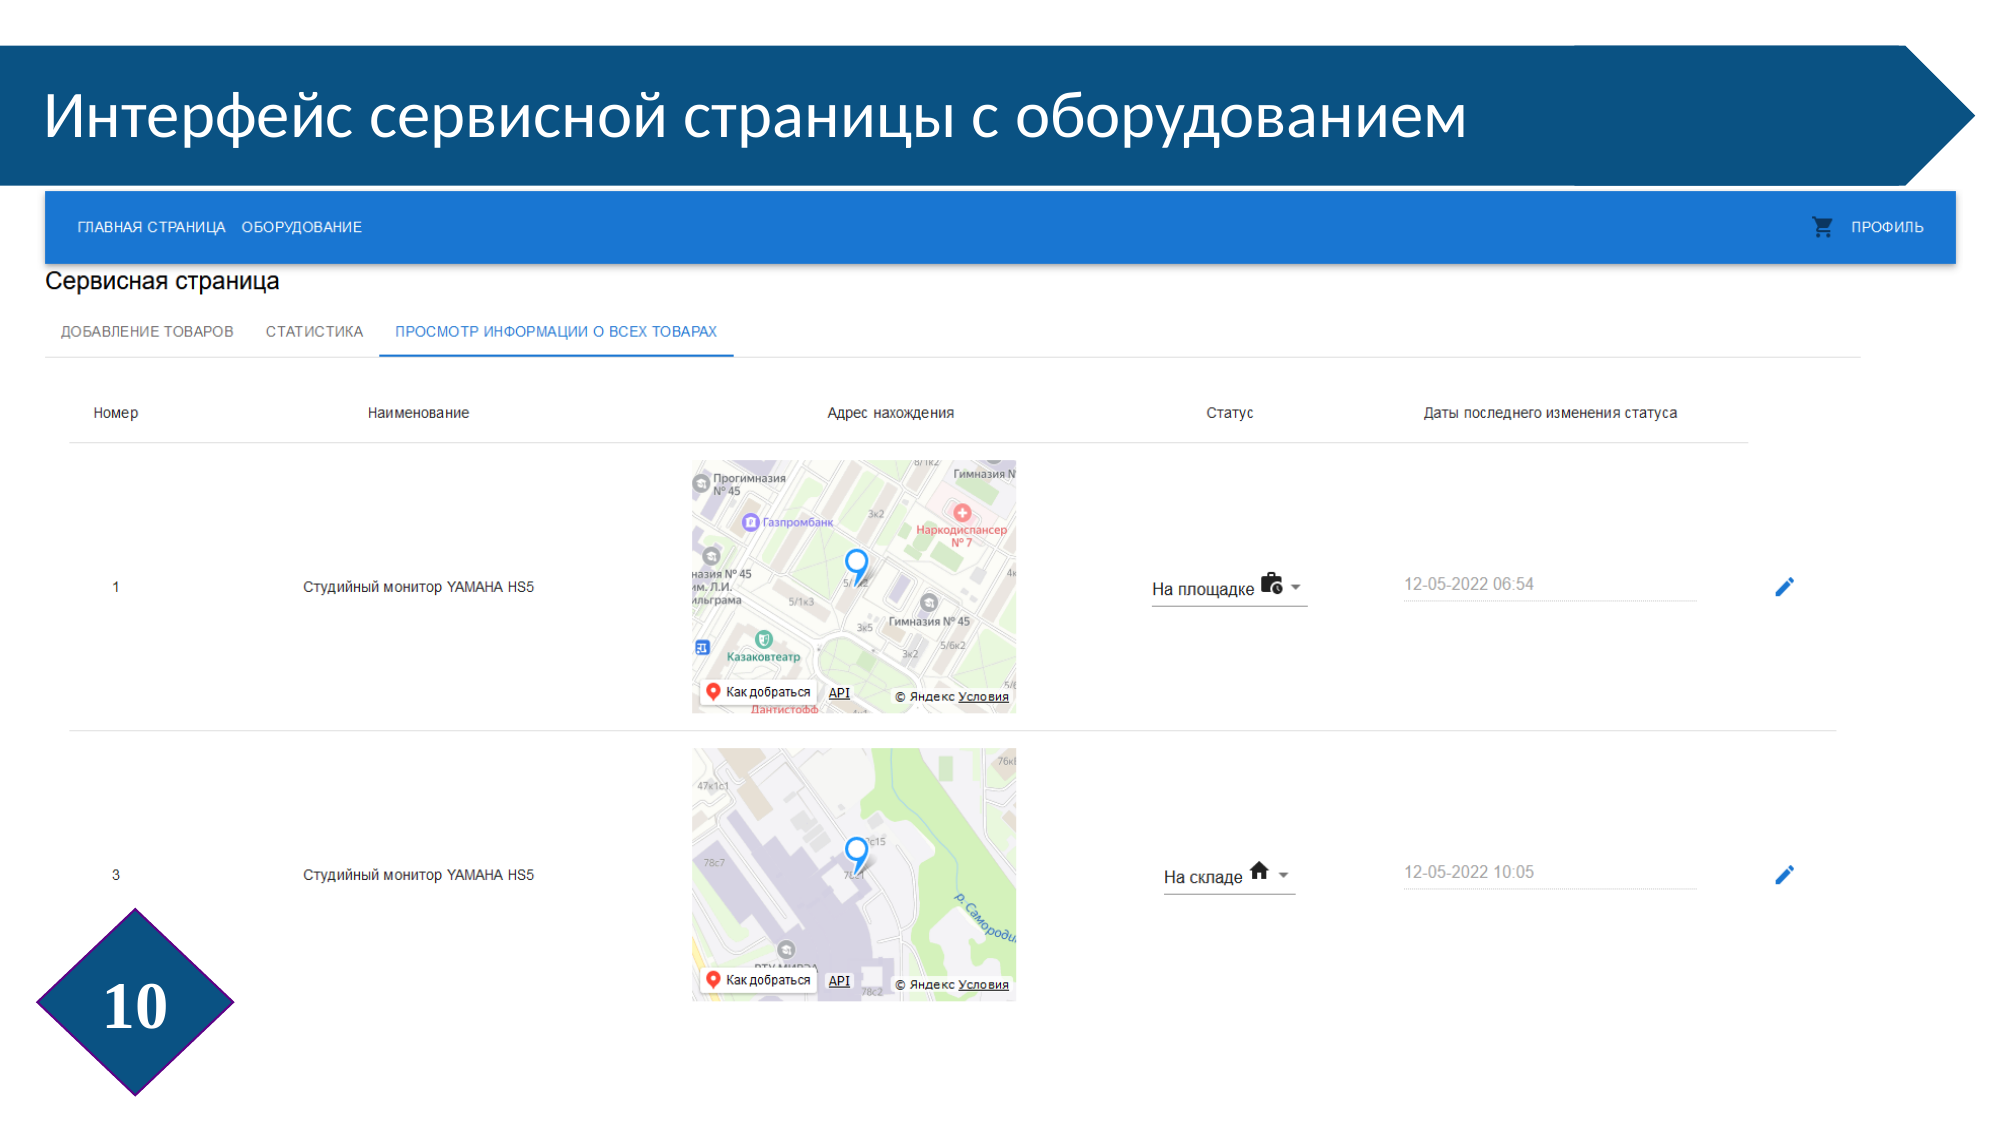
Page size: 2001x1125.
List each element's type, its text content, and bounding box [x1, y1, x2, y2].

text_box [0, 45, 1976, 186]
text_box 10 [48, 1014, 223, 1097]
picture [37, 189, 1963, 1014]
